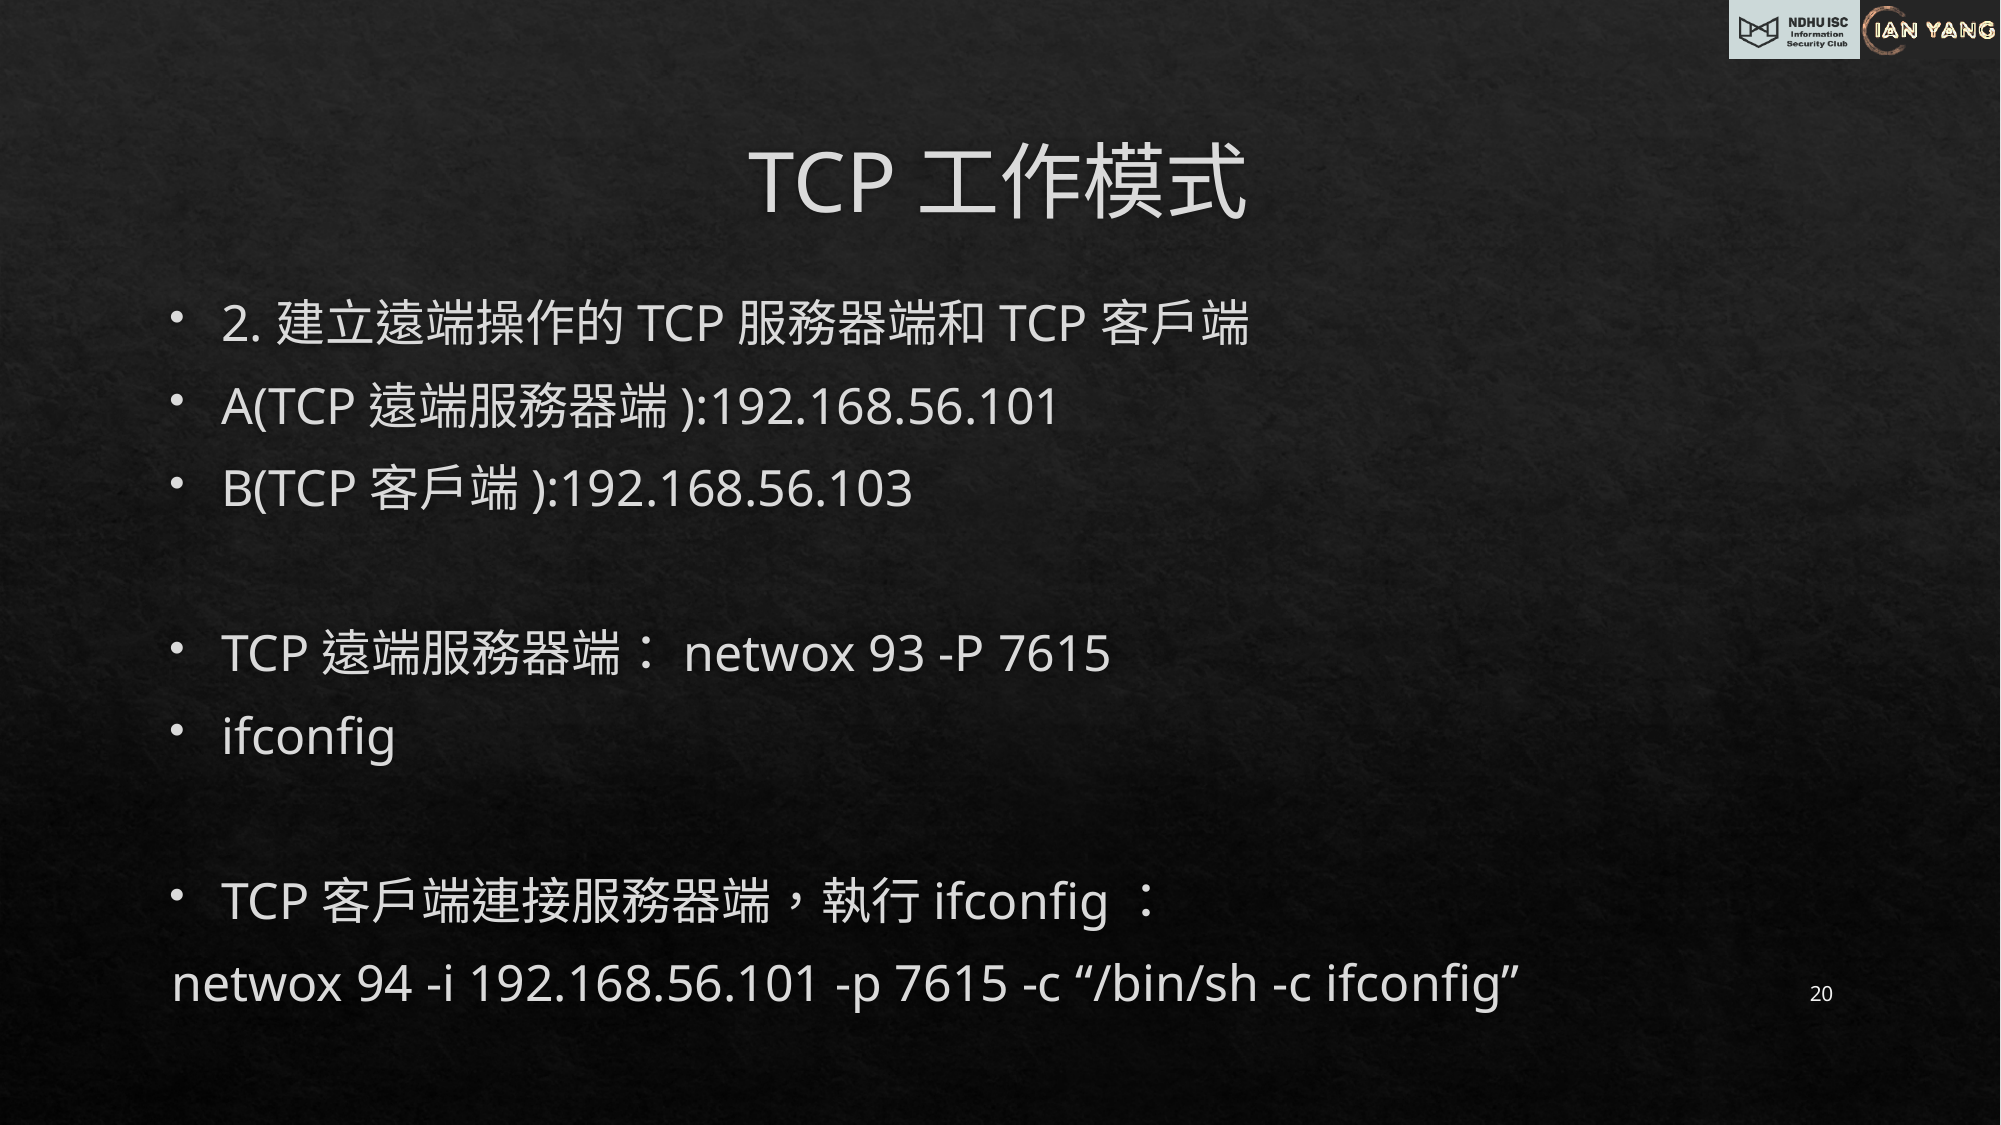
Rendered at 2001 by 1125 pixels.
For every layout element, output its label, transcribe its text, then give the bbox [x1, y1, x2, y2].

title TCP工作模式 [149, 99, 1849, 260]
picture [1860, 0, 2000, 59]
slide_number 20 [1724, 965, 1849, 1025]
list 2.建立遠端操作的TCP服務器端和TCP客戶端 A(TCP遠端服務器端):192.168.56.101 B(TCP客戶端):192.168.56.103 TCP遠端服務器端：netwox 93 -P 7615 ifconfig TCP客戶端連接服務器端，執行ifconfig： netwox 94 -i 192.168.56.101 -p 7615 -c “/bin/sh -c ifconfig” [149, 284, 1849, 1025]
